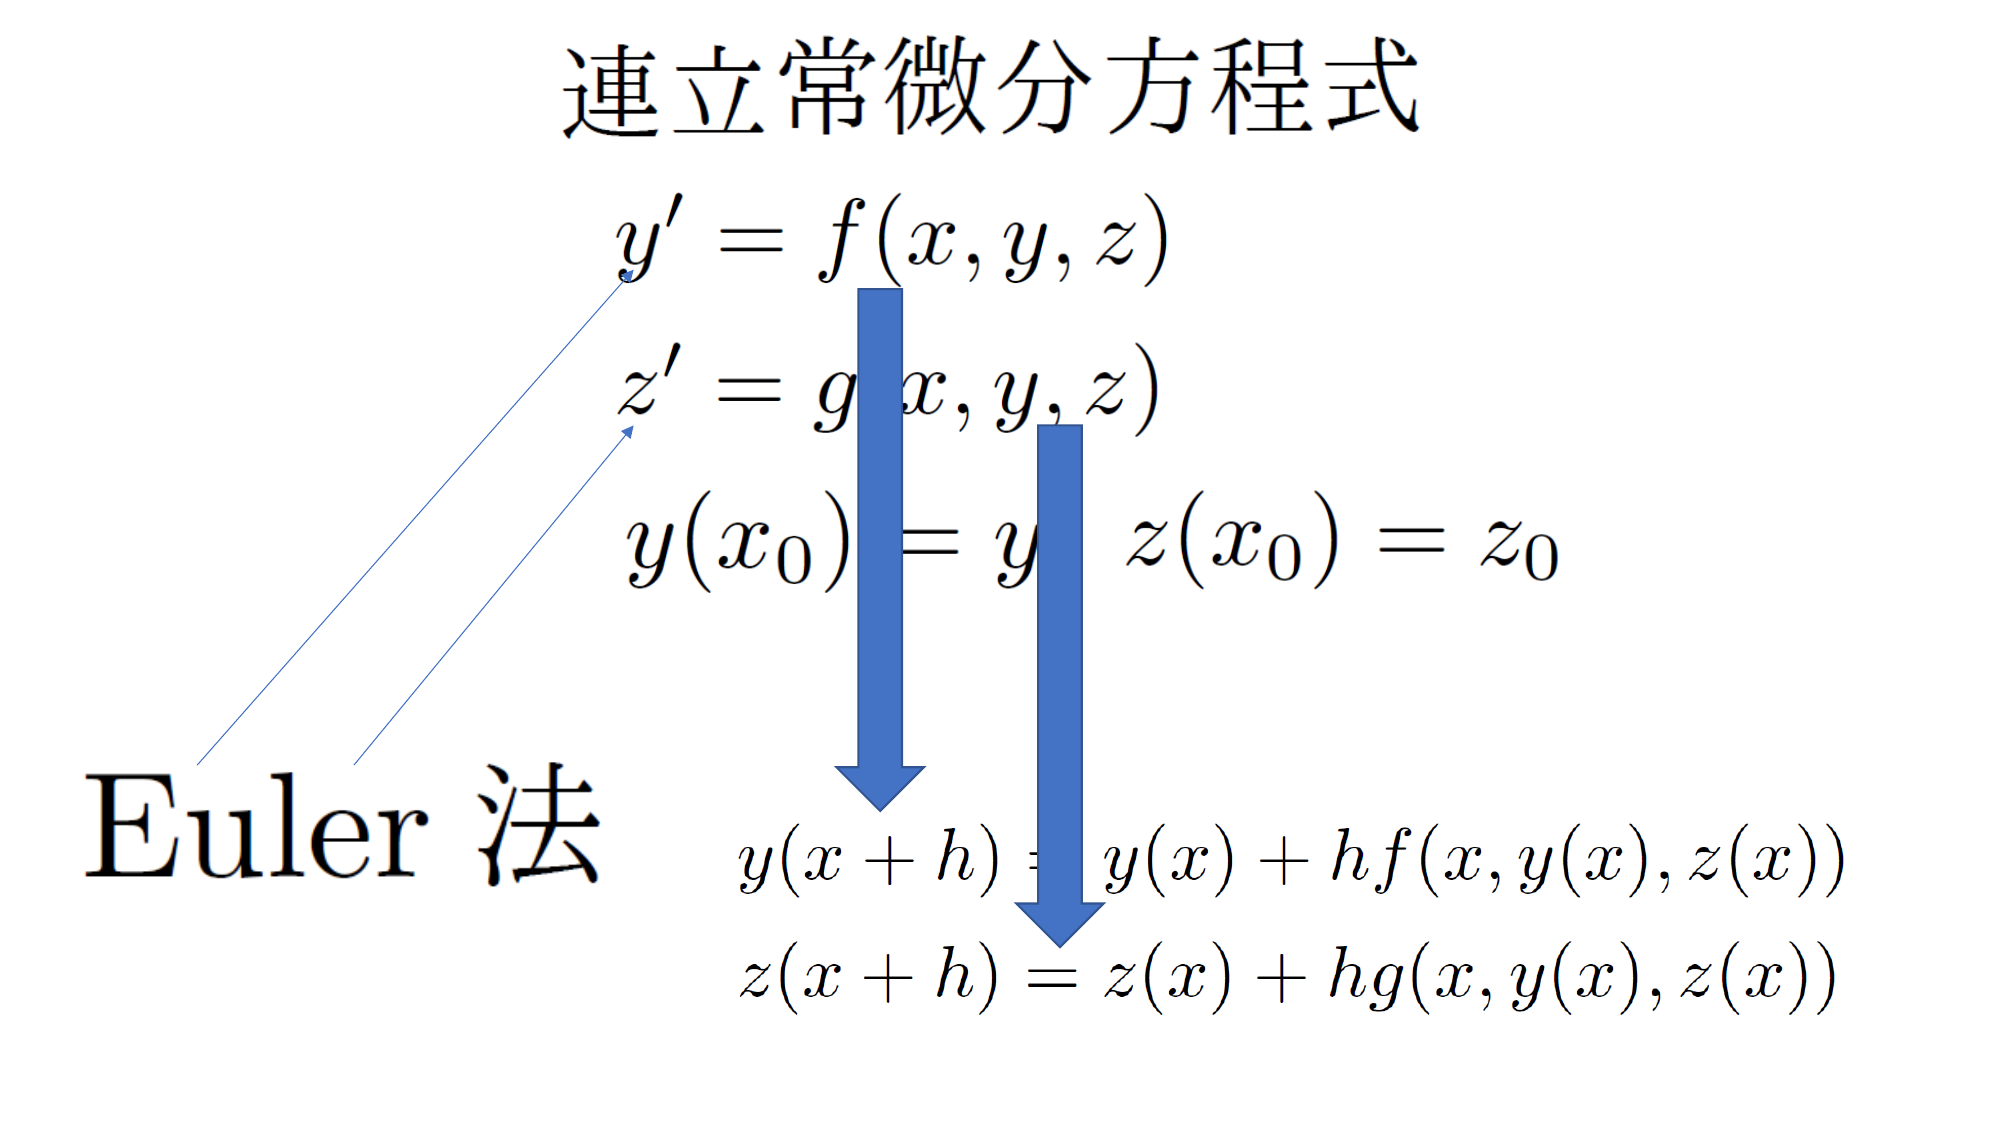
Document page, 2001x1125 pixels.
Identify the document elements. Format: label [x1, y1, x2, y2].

picture [546, 20, 1564, 602]
text_box [197, 269, 634, 766]
picture [712, 803, 1868, 1028]
text_box [1037, 602, 1083, 803]
picture [47, 723, 634, 916]
text_box [833, 602, 927, 803]
